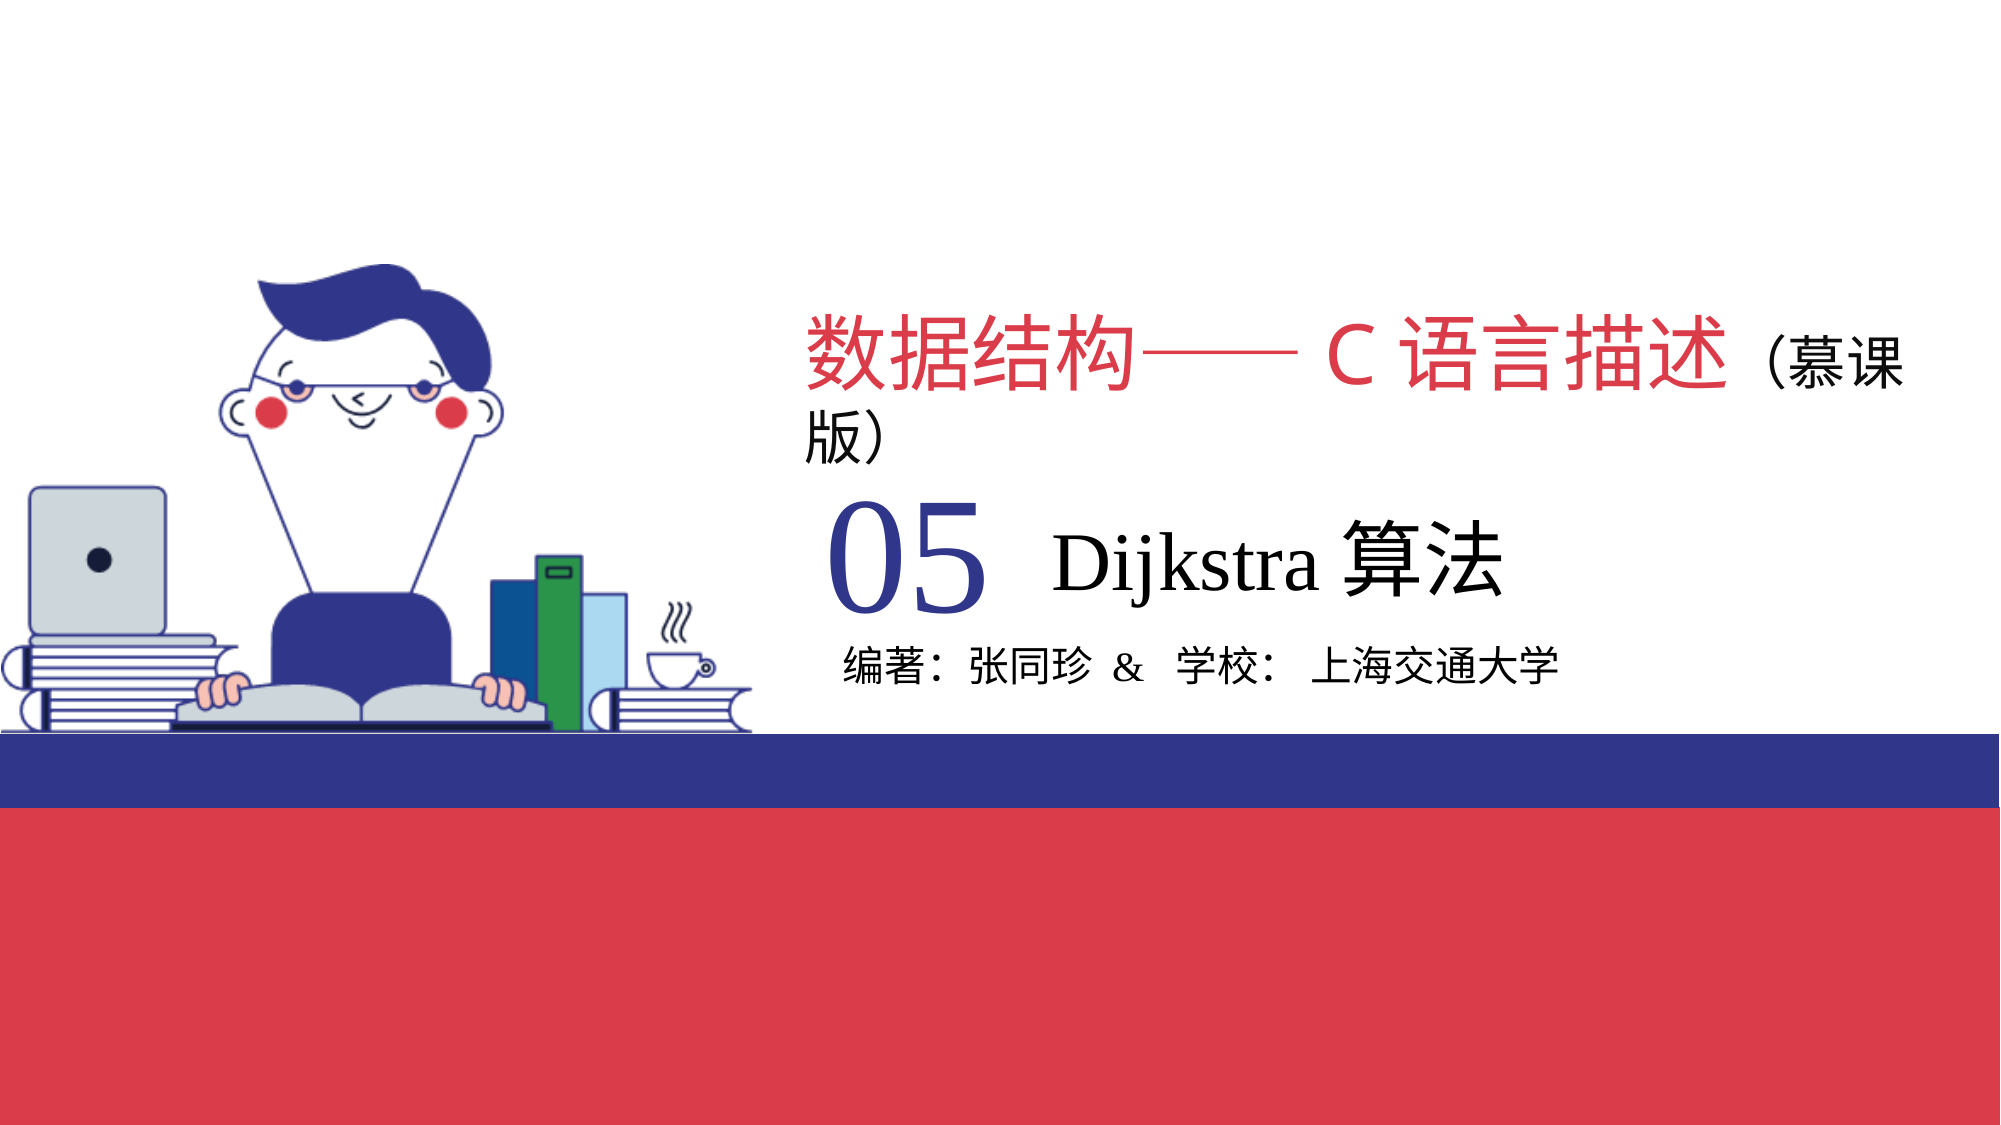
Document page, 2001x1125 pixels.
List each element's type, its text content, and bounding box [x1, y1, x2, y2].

text_box 05 [809, 438, 1038, 653]
text_box Dijkstra算法 [1037, 499, 1808, 615]
text_box 编著：张同珍 & 学校： 上海交通大学 [827, 632, 1669, 698]
picture [0, 264, 2000, 1125]
text_box 数据结构——C语言描述（慕课版） [790, 293, 2000, 479]
